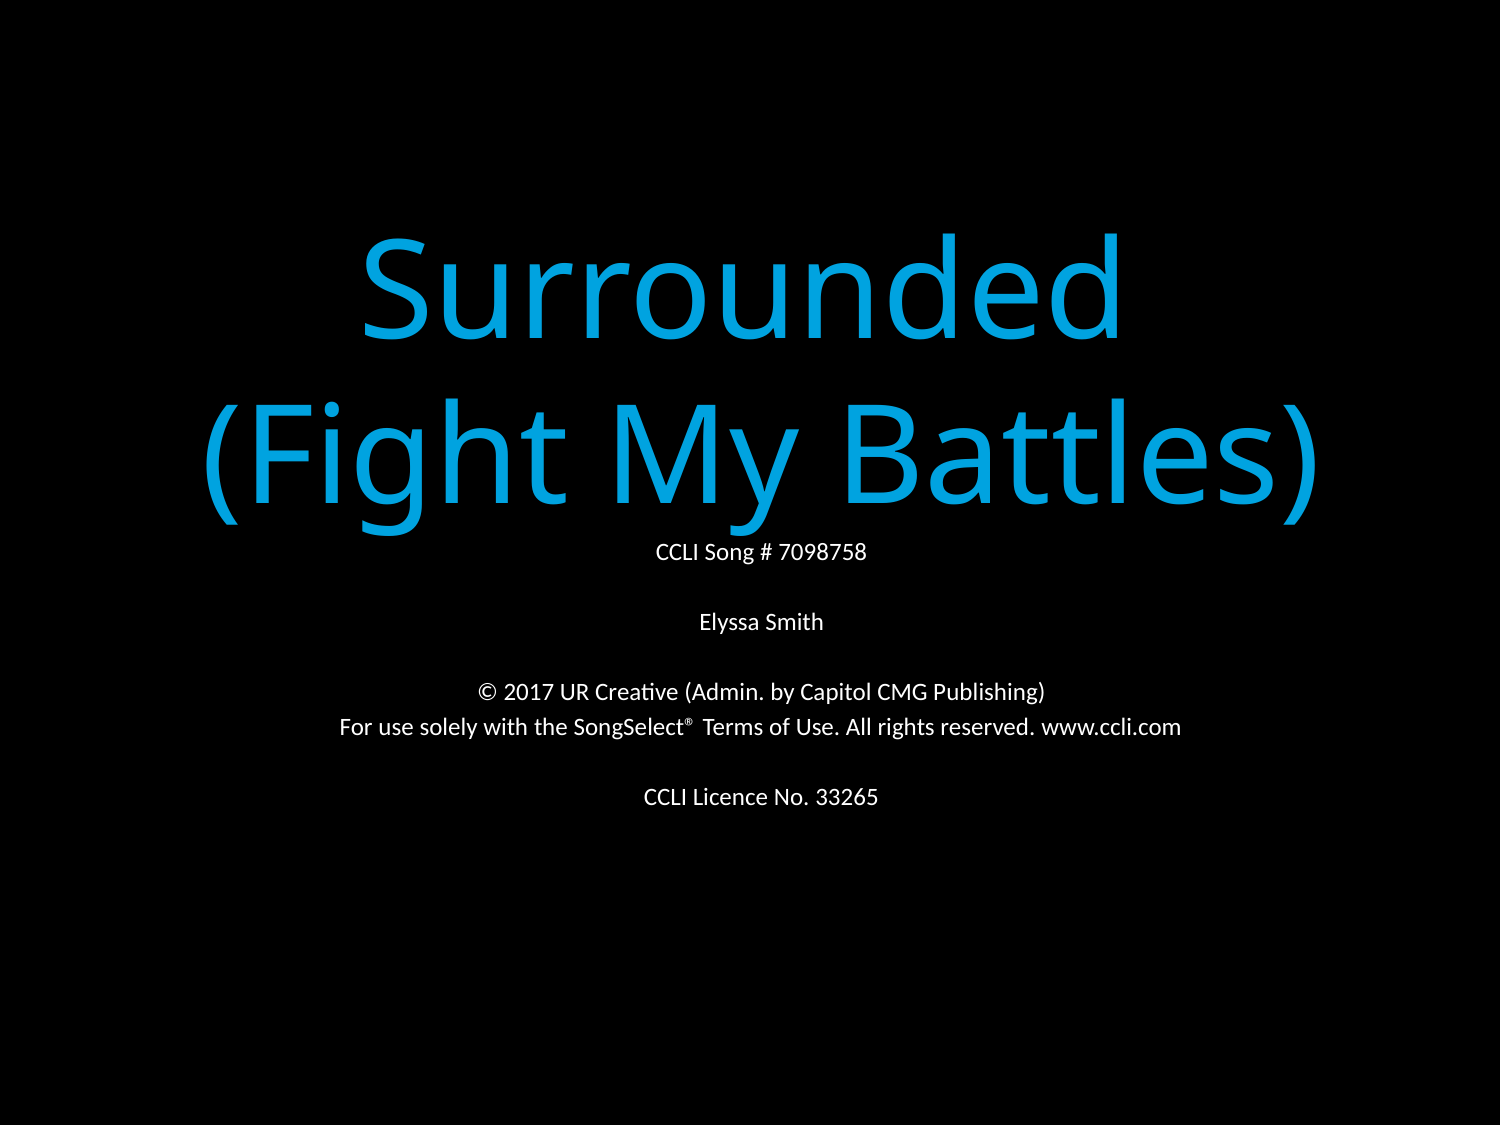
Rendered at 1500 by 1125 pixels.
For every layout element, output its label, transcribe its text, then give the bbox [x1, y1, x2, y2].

subtitle Surrounded (Fight My Battles) CCLI Song # 7098758 Elyssa Smith © 2017 UR Creative (Admin. by Capitol CMG Publishing) For use solely with the SongSelect® Terms of Use. All rights reserved. www.ccli.com CCLI Licence No. 33265 [53, 30, 1471, 1094]
